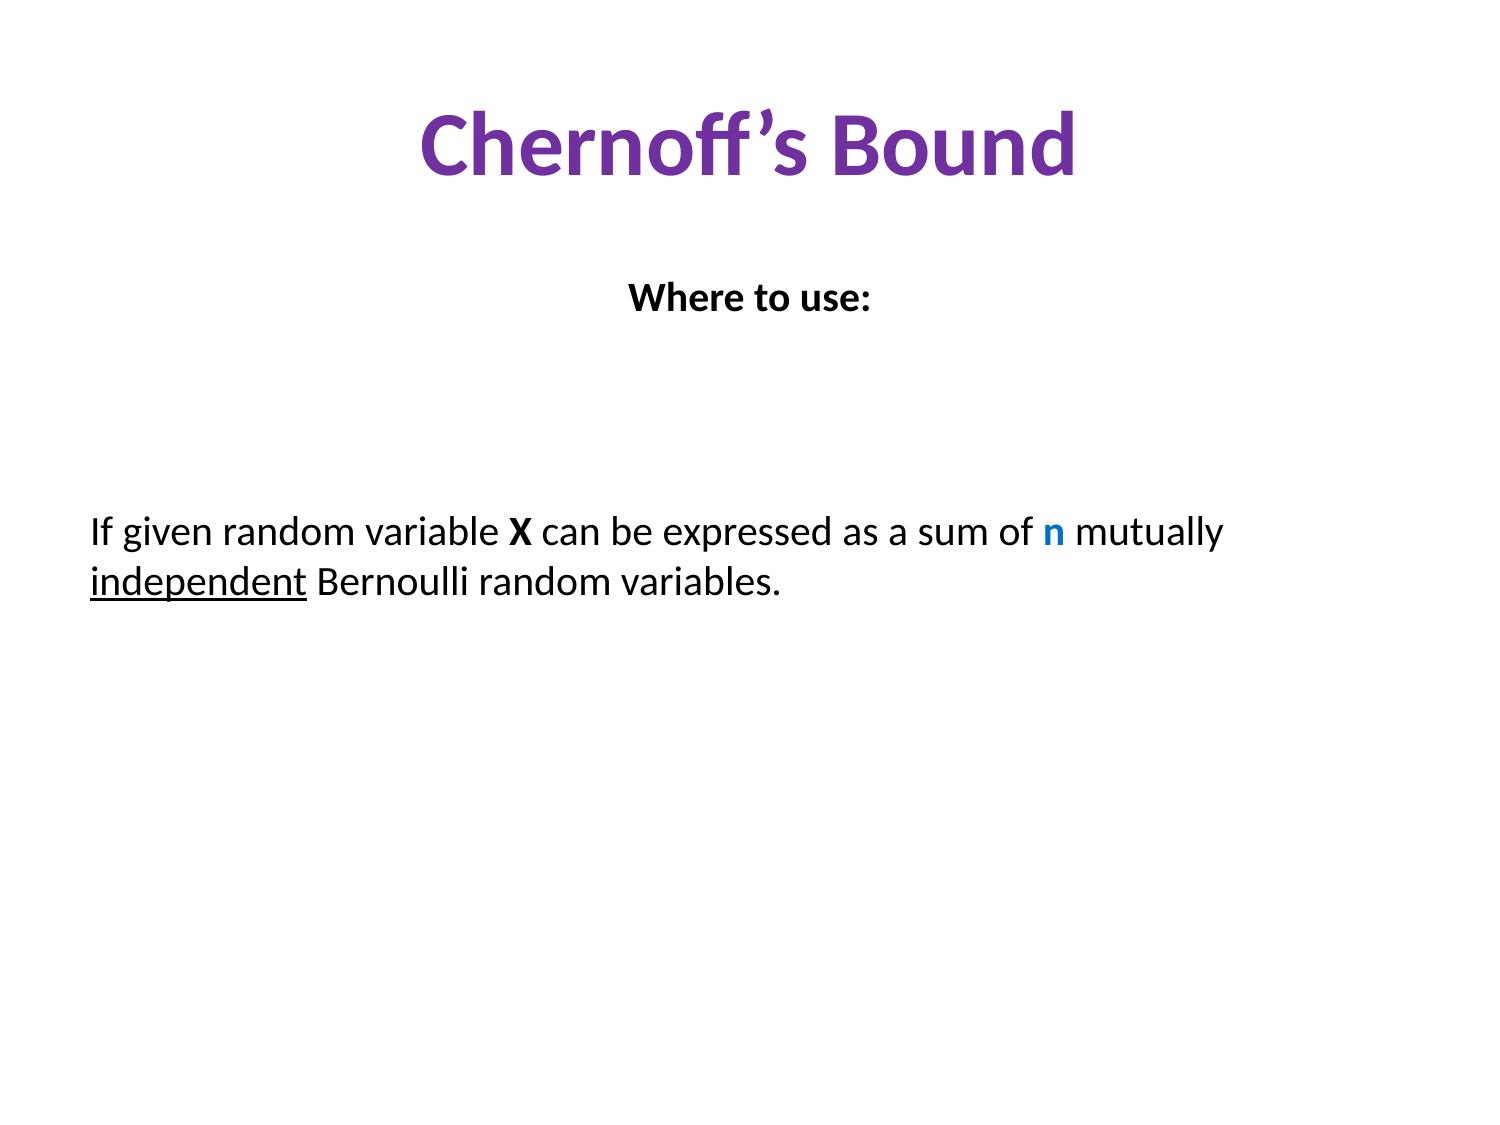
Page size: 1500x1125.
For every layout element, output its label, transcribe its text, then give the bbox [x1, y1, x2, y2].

title Chernoff’s Bound [75, 45, 1425, 233]
list Where to use: If given random variable X can be expressed as a sum of n mutually independent Bernoulli random variables. [75, 262, 1425, 1005]
